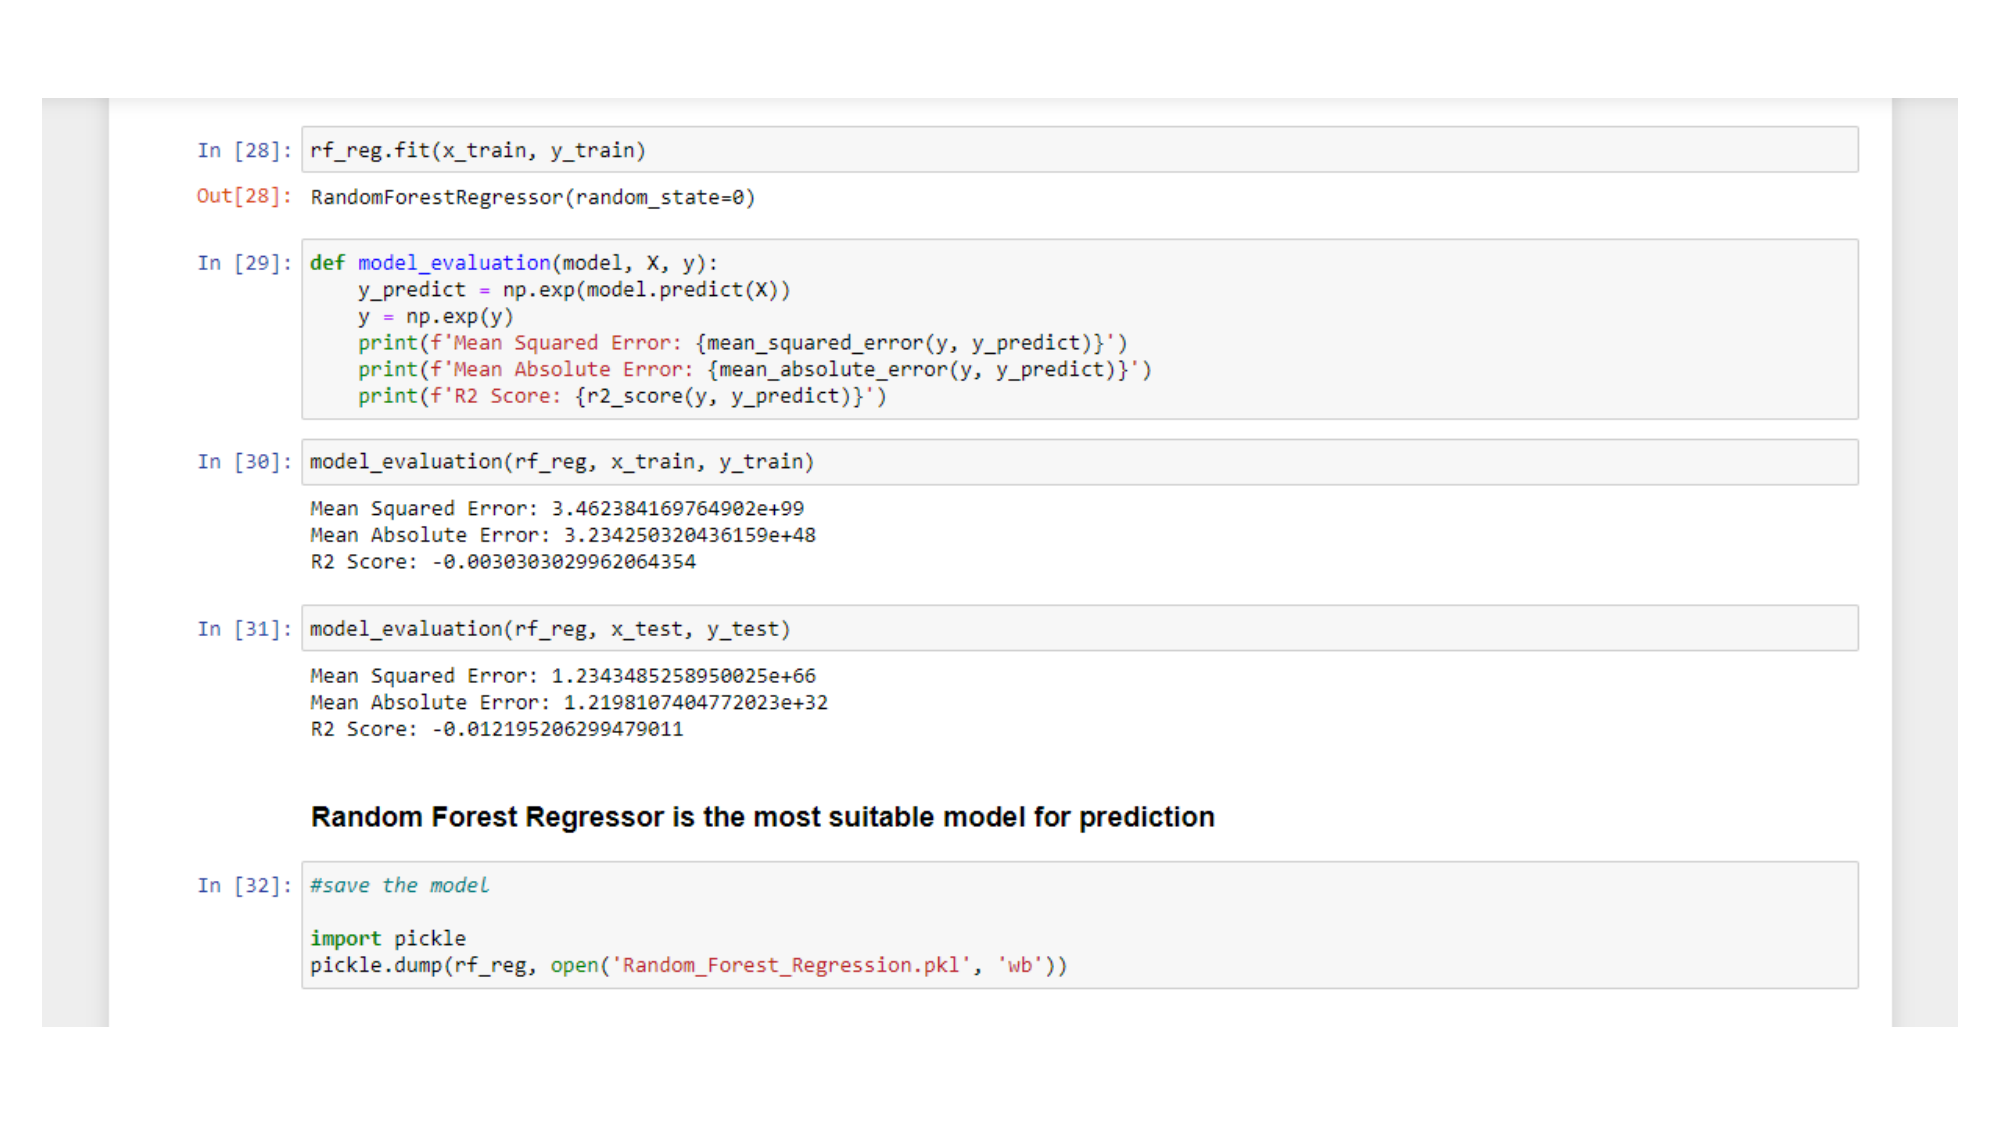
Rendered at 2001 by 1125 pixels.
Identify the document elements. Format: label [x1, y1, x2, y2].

picture [42, 98, 1958, 1027]
